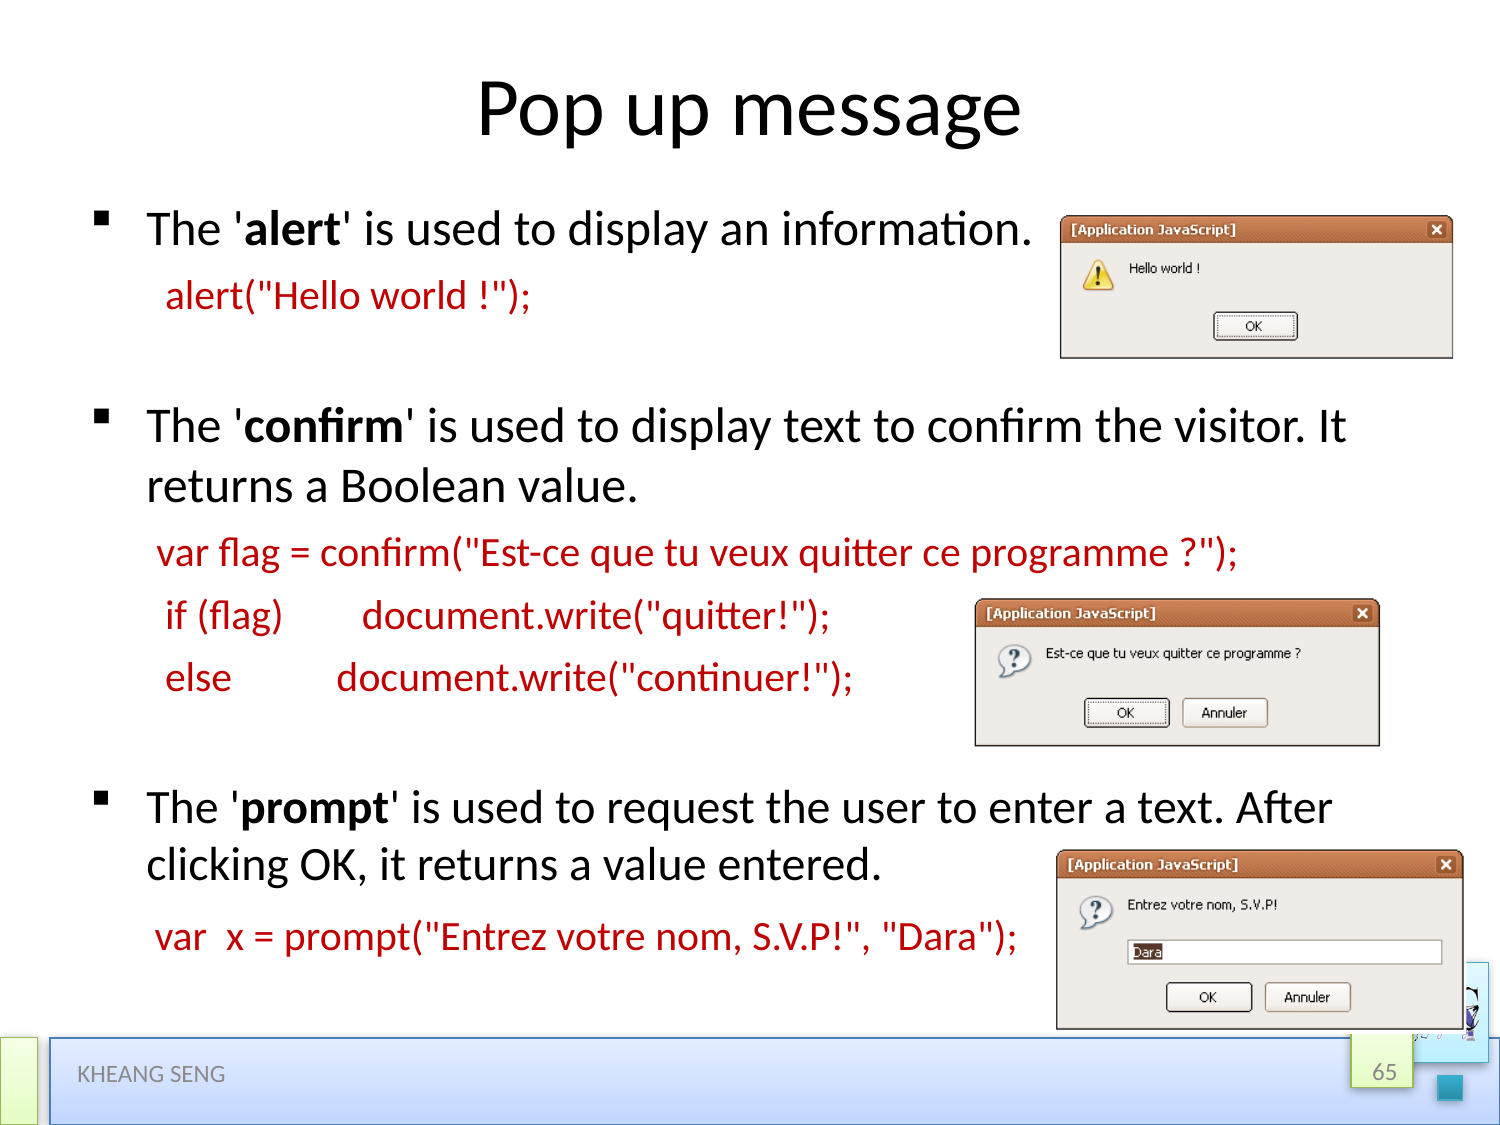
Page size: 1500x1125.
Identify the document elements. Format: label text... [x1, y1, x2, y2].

footer KHEANG SENG [62, 1042, 538, 1103]
list The 'alert' is used to display an information. alert("Hello world !"); The 'confirm' is used to display text to confirm the visitor. It returns a Boolean value. var flag = confirm("Est-ce que tu veux quitter ce programme ?"); if (flag) document.write("quitter!"); else document.write("continuer!"); The 'prompt' is used to request the user to enter a text. After clicking OK, it returns a value entered. var x = prompt("Entrez votre nom, S.V.P!", "Dara"); [75, 187, 1425, 1013]
slide_number 65 [1062, 1041, 1413, 1100]
picture [1054, 210, 1454, 365]
picture [1053, 845, 1479, 1041]
picture [972, 597, 1383, 748]
title Pop up message [75, 37, 1425, 168]
